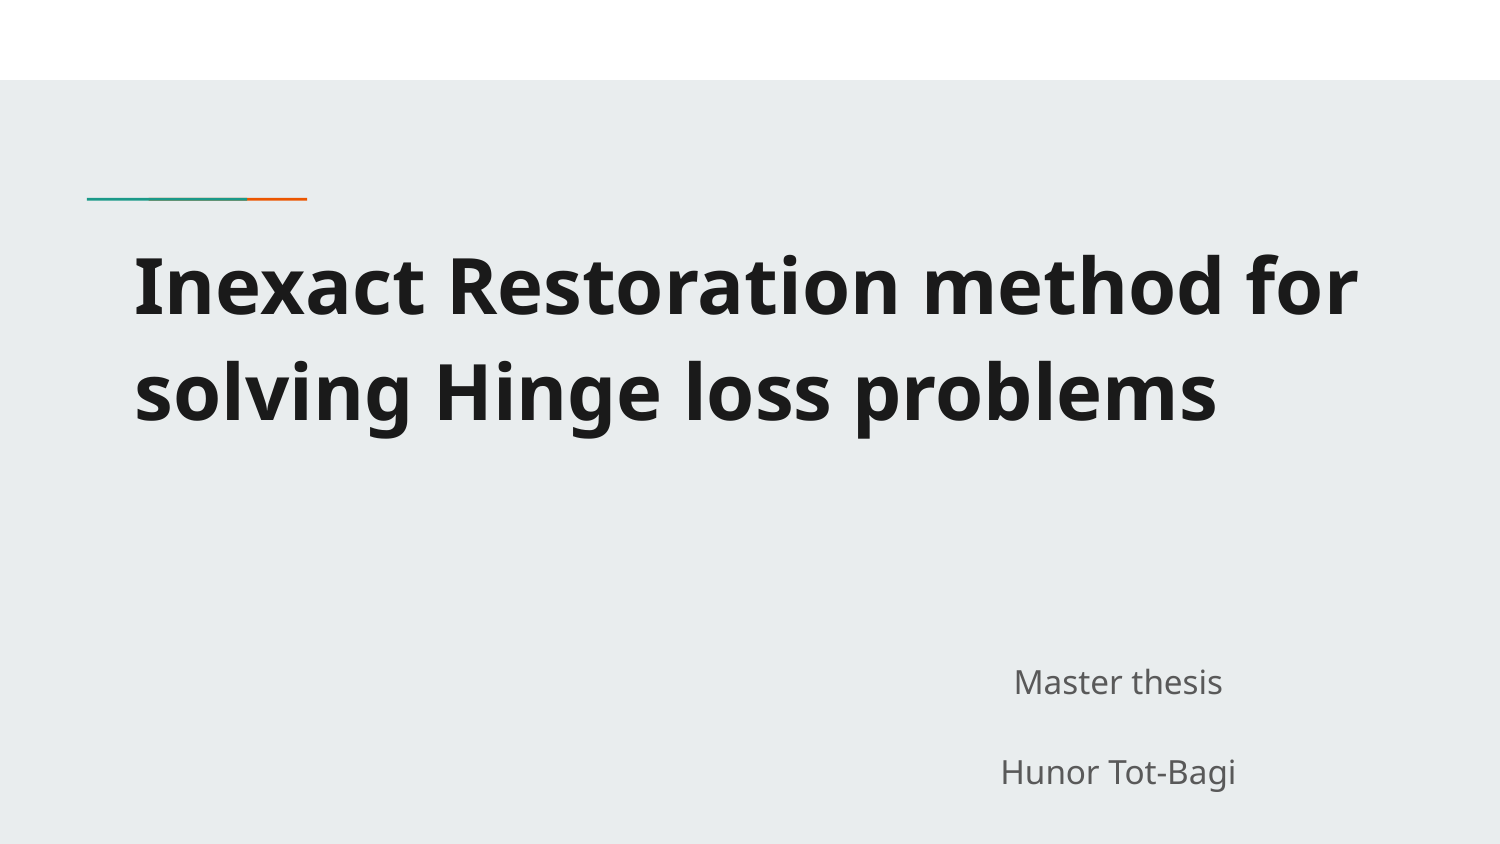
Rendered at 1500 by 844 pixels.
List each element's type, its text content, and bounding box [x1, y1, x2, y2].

subtitle Master thesis Hunor Tot-Bagi [833, 643, 1404, 828]
title Inexact Restoration method for solving Hinge loss problems [119, 216, 1381, 490]
